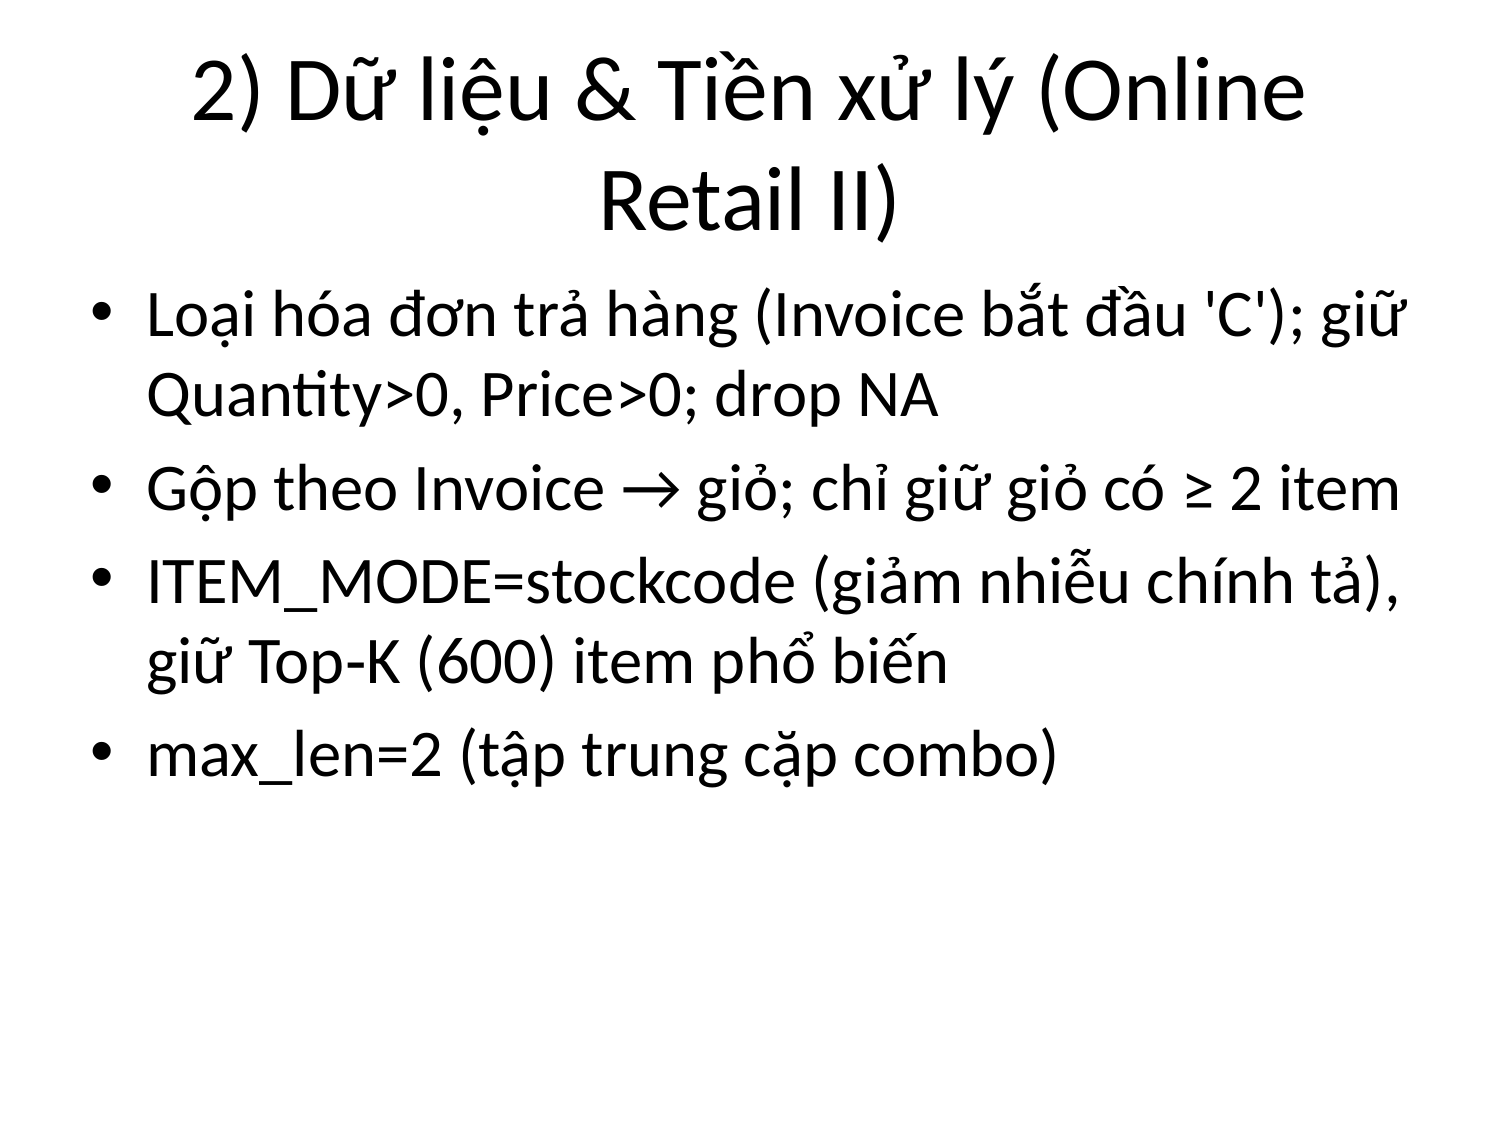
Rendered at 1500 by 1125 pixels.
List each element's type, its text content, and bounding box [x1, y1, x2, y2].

list Loại hóa đơn trả hàng (Invoice bắt đầu 'C'); giữ Quantity>0, Price>0; drop NA Gộp theo Invoice → giỏ; chỉ giữ giỏ có ≥ 2 item ITEM_MODE=stockcode (giảm nhiễu chính tả), giữ Top‑K (600) item phổ biến max_len=2 (tập trung cặp combo) [75, 262, 1425, 1005]
title 2) Dữ liệu & Tiền xử lý (Online Retail II) [75, 45, 1425, 233]
